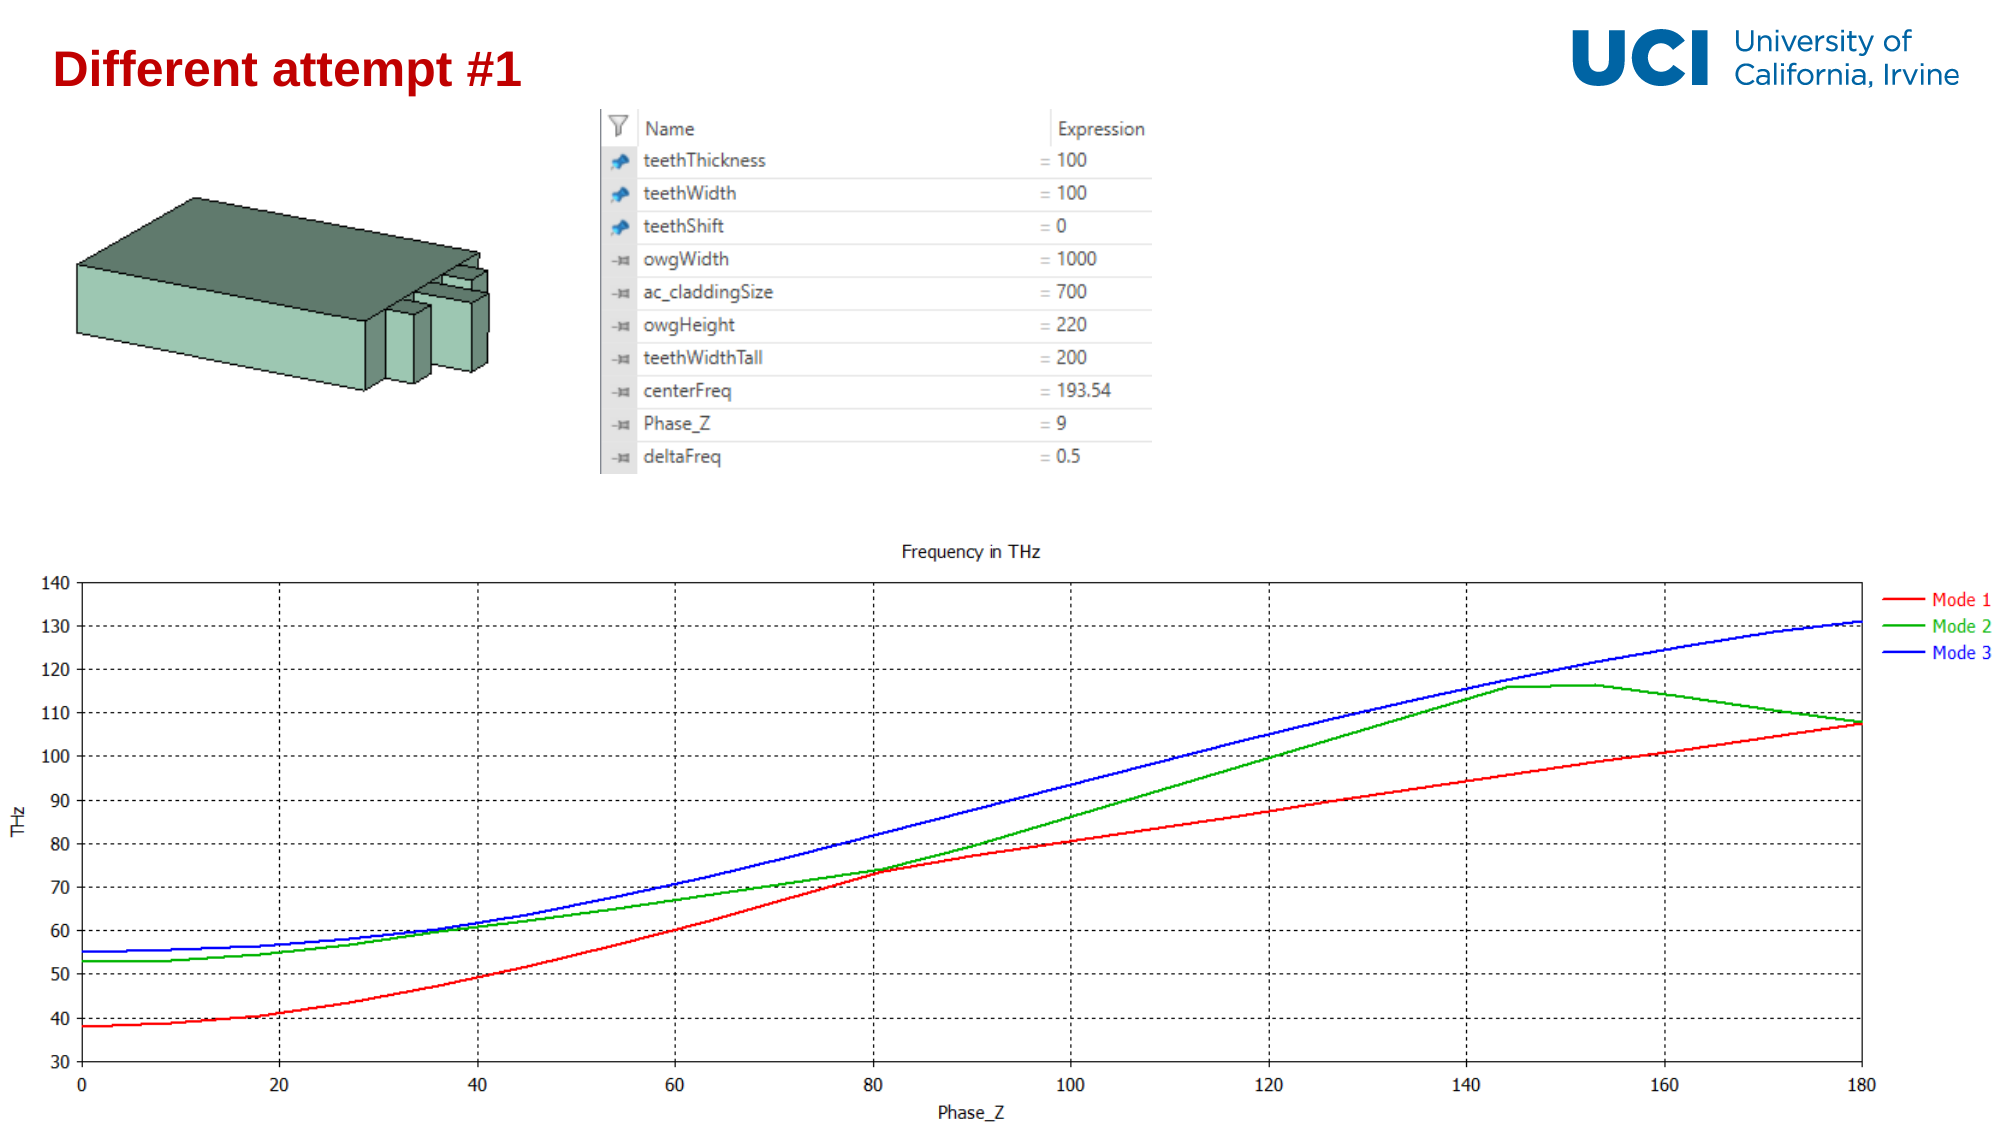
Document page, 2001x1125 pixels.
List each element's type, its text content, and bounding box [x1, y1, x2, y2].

picture [0, 528, 2000, 1125]
picture [1572, 29, 1959, 88]
title Different attempt #1 [37, 32, 1400, 100]
picture [599, 109, 1152, 474]
picture [42, 149, 523, 434]
